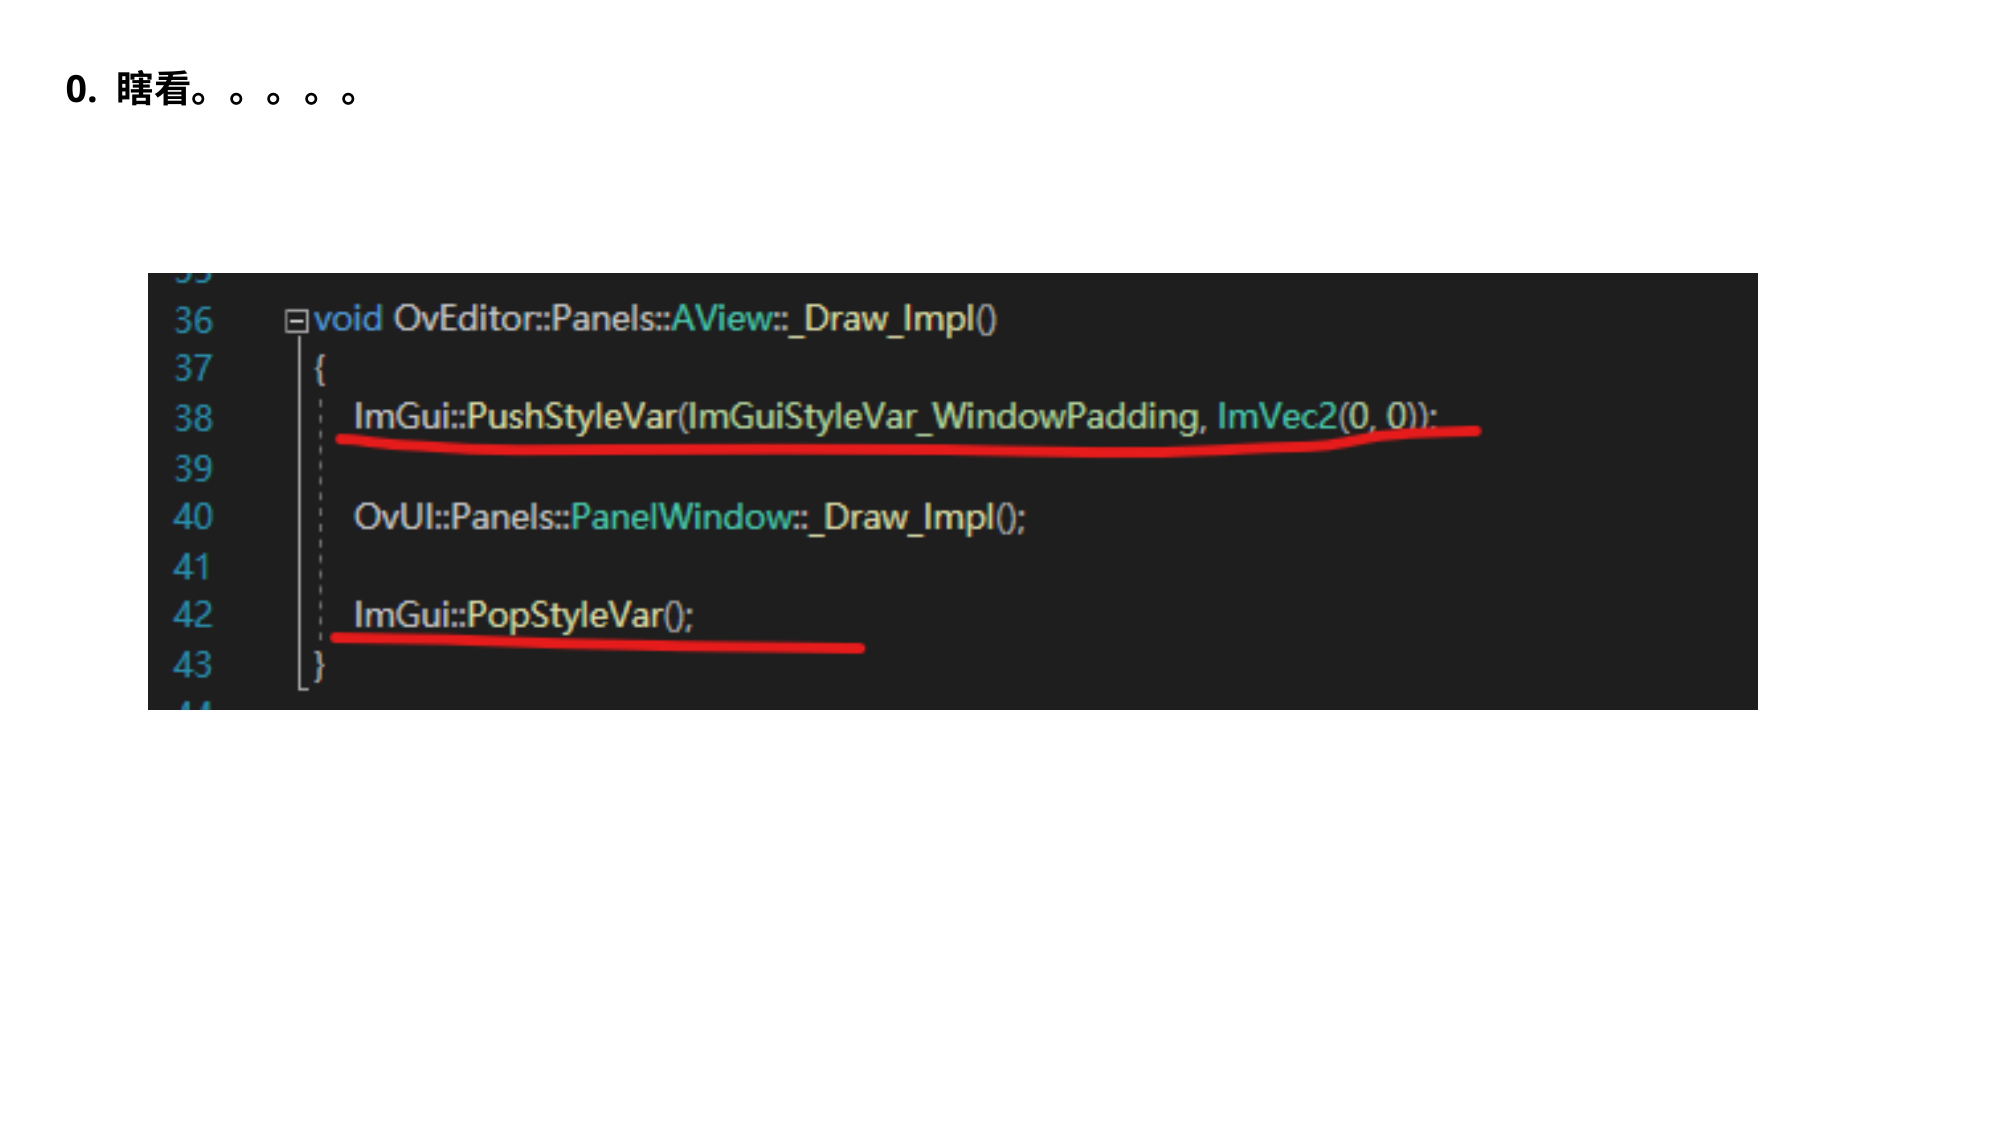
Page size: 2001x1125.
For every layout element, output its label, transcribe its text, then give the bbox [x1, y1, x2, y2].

picture [148, 273, 1758, 710]
text_box 0. 瞎看。。。。。 [50, 57, 394, 117]
